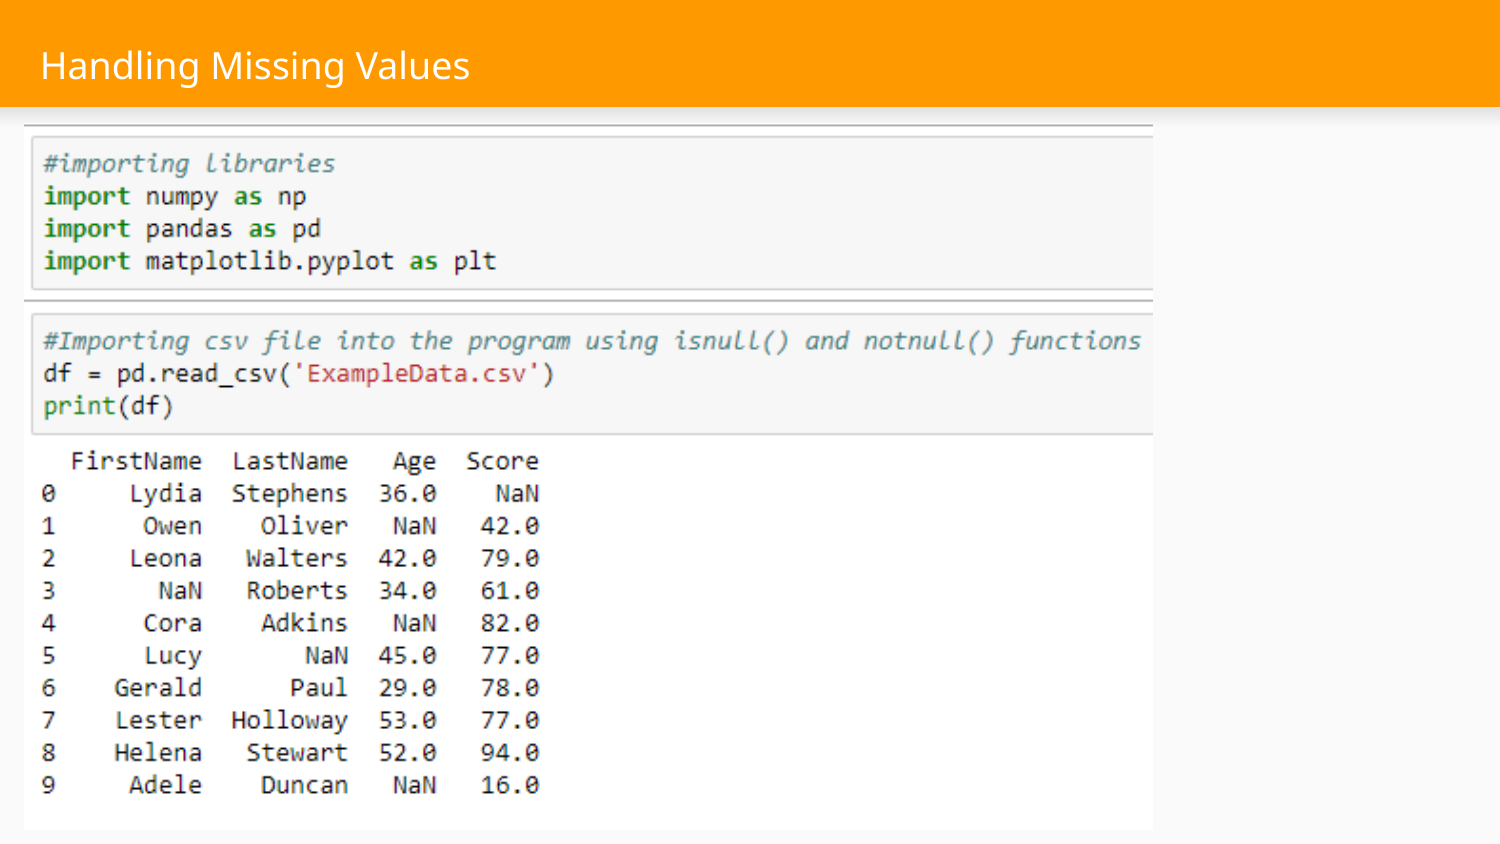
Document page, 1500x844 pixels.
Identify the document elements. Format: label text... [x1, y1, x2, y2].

picture [24, 123, 1153, 830]
title Handling Missing Values [24, 30, 1462, 99]
